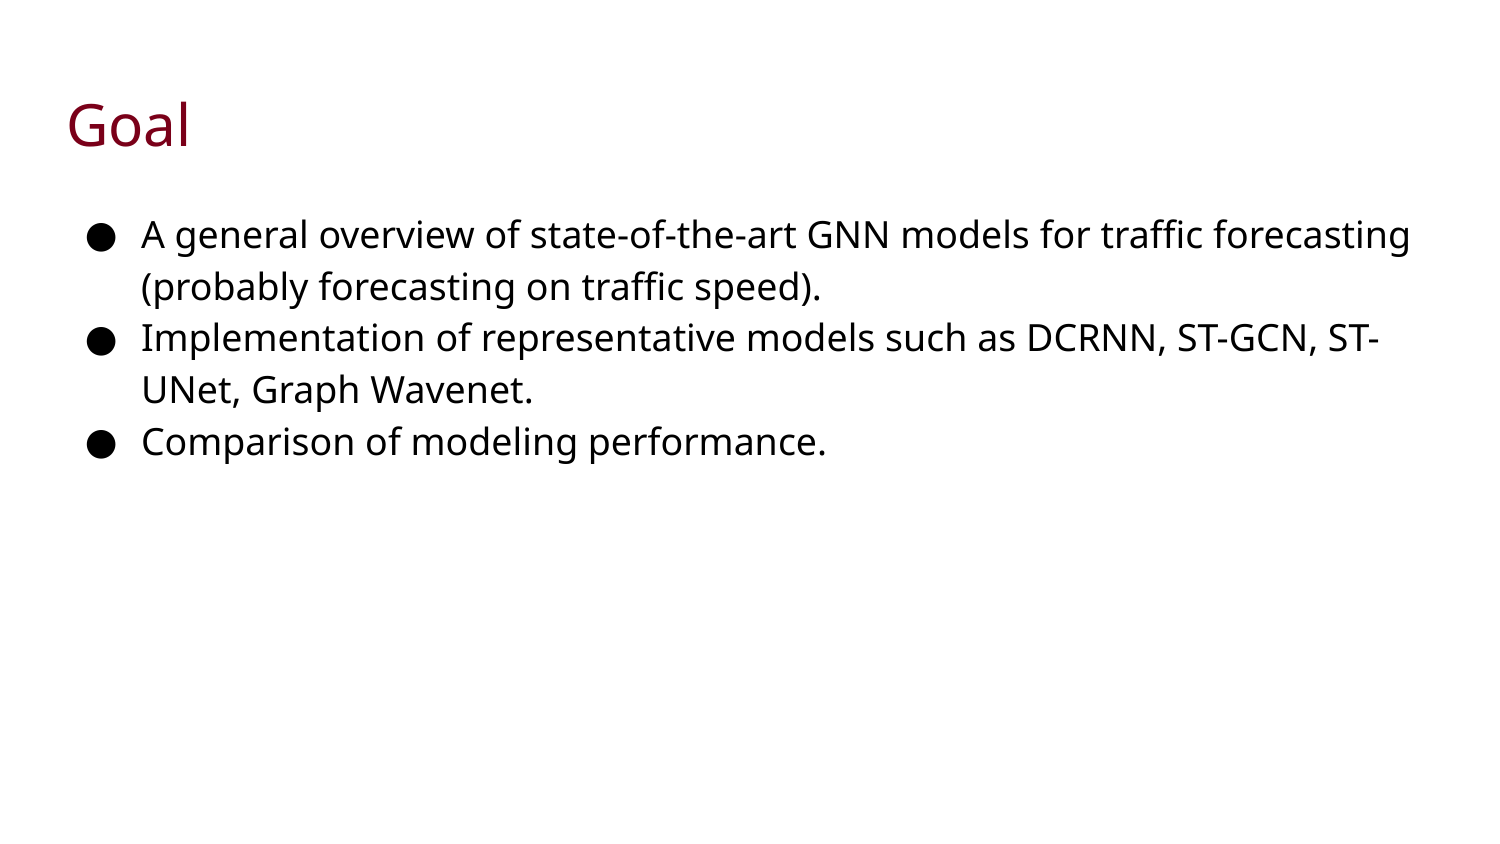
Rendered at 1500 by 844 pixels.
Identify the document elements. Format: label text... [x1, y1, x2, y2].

title Goal [51, 72, 1449, 167]
list A general overview of state-of-the-art GNN models for traffic forecasting (probably forecasting on traffic speed). Implementation of representative models such as DCRNN, ST-GCN, ST-UNet, Graph Wavenet. Comparison of modeling performance. [51, 189, 1449, 750]
